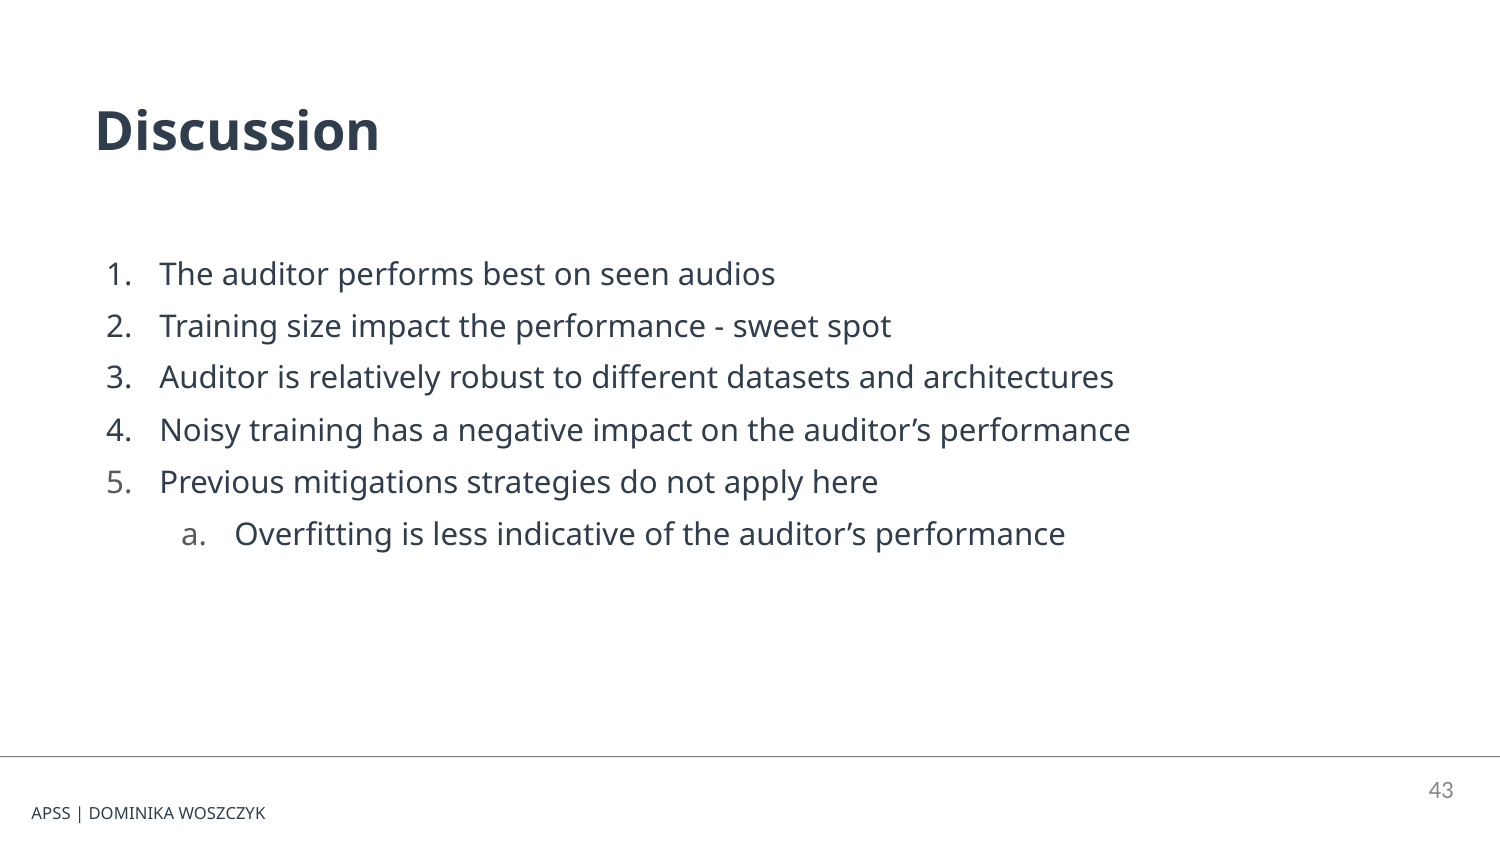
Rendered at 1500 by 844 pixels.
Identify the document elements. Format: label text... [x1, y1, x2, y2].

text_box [84, 83, 1229, 579]
slide_number ‹#› [1410, 773, 1462, 804]
text_box APSS | DOMINIKA WOSZCZYK [31, 795, 614, 815]
